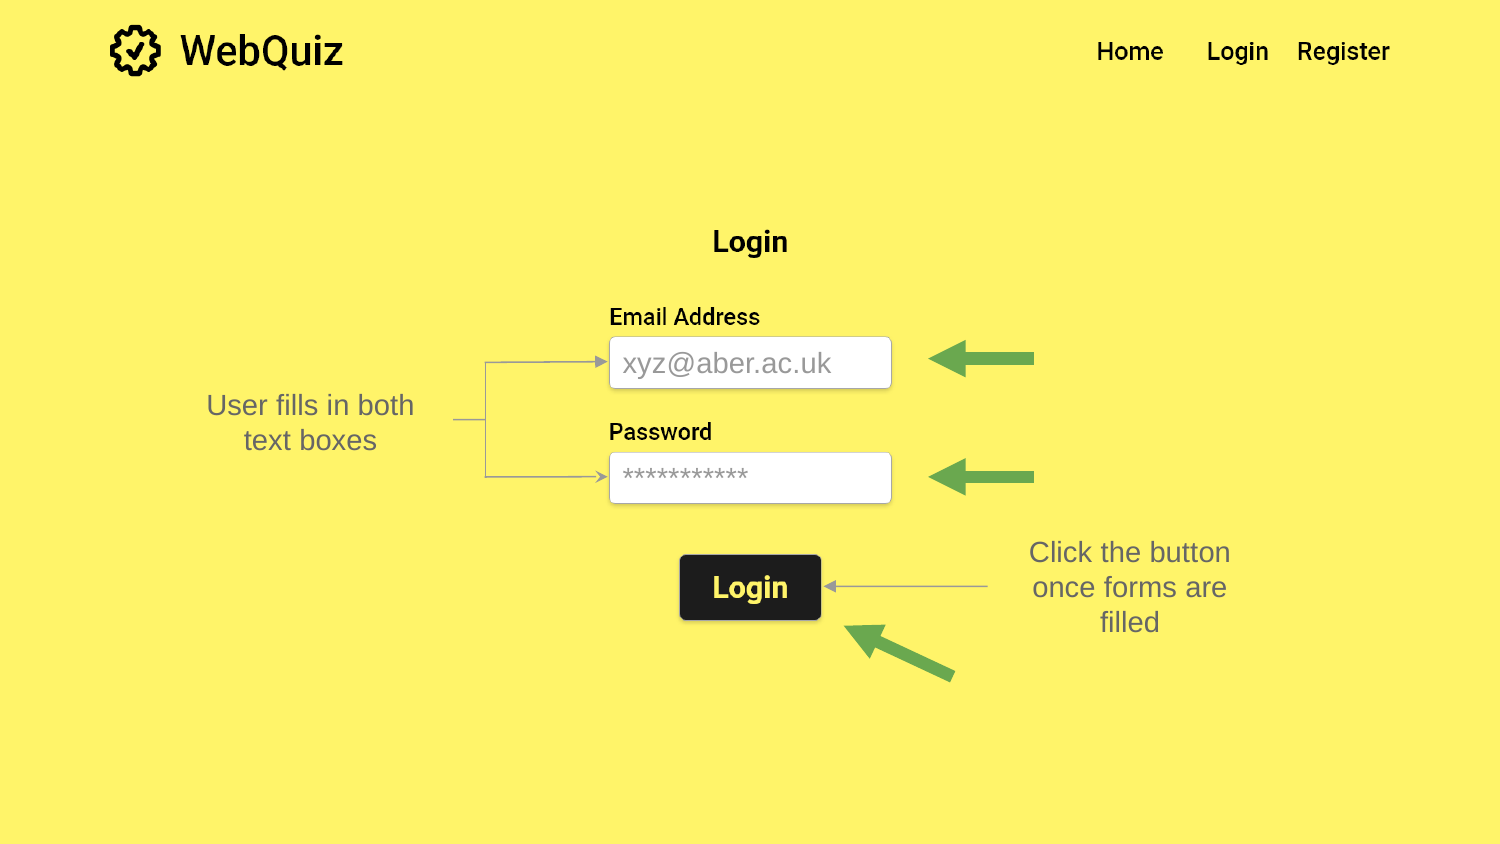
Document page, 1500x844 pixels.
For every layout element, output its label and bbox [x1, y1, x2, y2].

text_box [843, 625, 953, 677]
picture [0, 0, 1500, 844]
